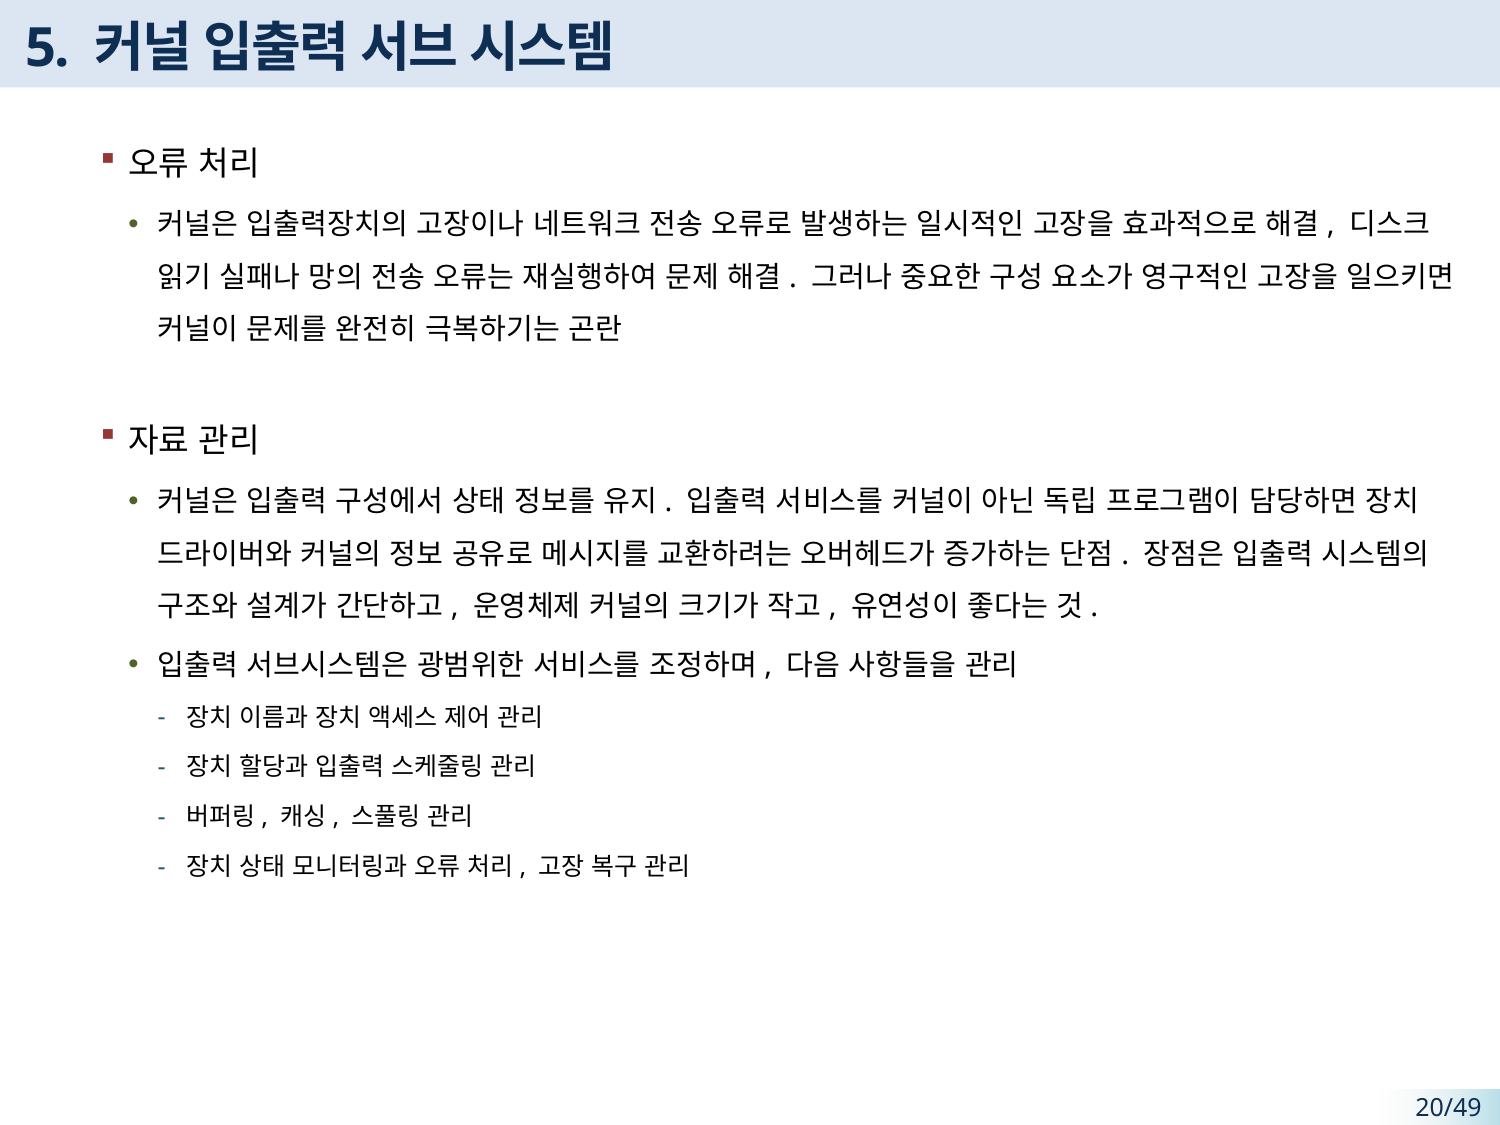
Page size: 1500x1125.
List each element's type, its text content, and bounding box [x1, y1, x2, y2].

list 오류 처리 커널은 입출력장치의 고장이나 네트워크 전송 오류로 발생하는 일시적인 고장을 효과적으로 해결, 디스크 읽기 실패나 망의 전송 오류는 재실행하여 문제 해결. 그러나 중요한 구성 요소가 영구적인 고장을 일으키면 커널이 문제를 완전히 극복하기는 곤란 자료 관리 커널은 입출력 구성에서 상태 정보를 유지. 입출력 서비스를 커널이 아닌 독립 프로그램이 담당하면 장치 드라이버와 커널의 정보 공유로 메시지를 교환하려는 오버헤드가 증가하는 단점. 장점은 입출력 시스템의 구조와 설계가 간단하고, 운영체제 커널의 크기가 작고, 유연성이 좋다는 것. 입출력 서브시스템은 광범위한 서비스를 조정하며, 다음 사항들을 관리 장치 이름과 장치 액세스 제어 관리 장치 할당과 입출력 스케줄링 관리 버퍼링, 캐싱, 스풀링 관리 장치 상태 모니터링과 오류 처리, 고장 복구 관리 [10, 126, 1481, 1057]
title 5. 커널 입출력 서브 시스템 [10, 5, 1288, 84]
